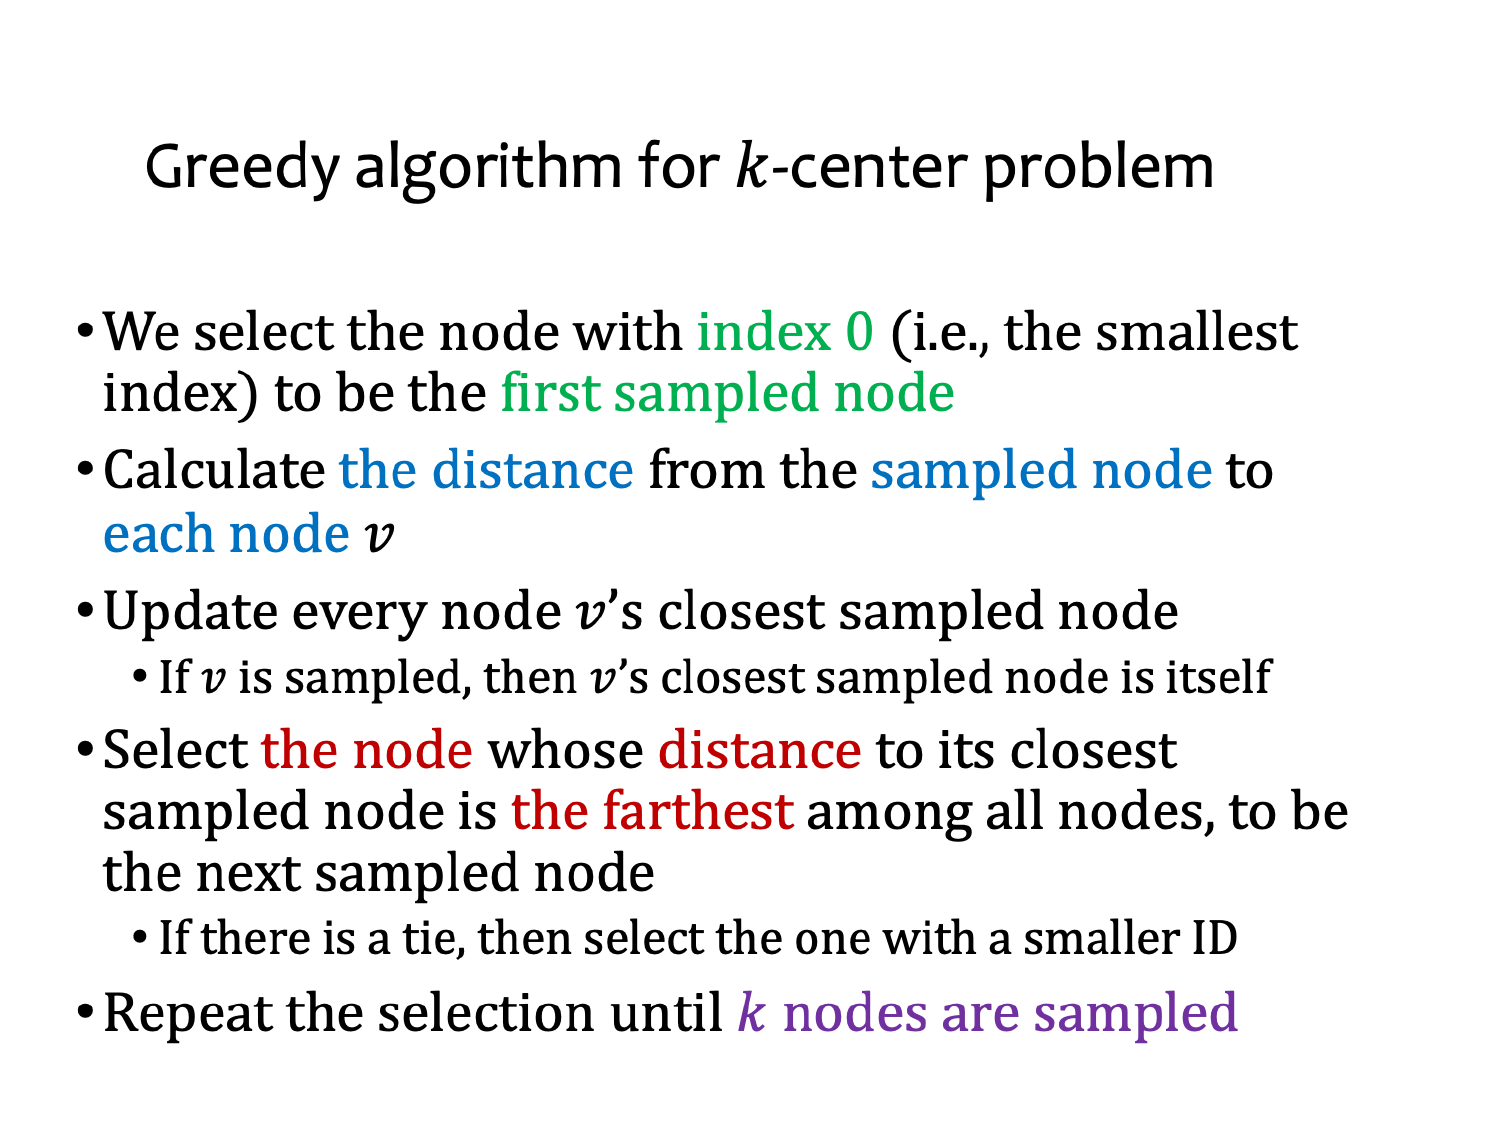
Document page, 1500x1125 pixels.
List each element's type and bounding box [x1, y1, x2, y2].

title [103, 59, 1397, 278]
list [41, 277, 1397, 1103]
